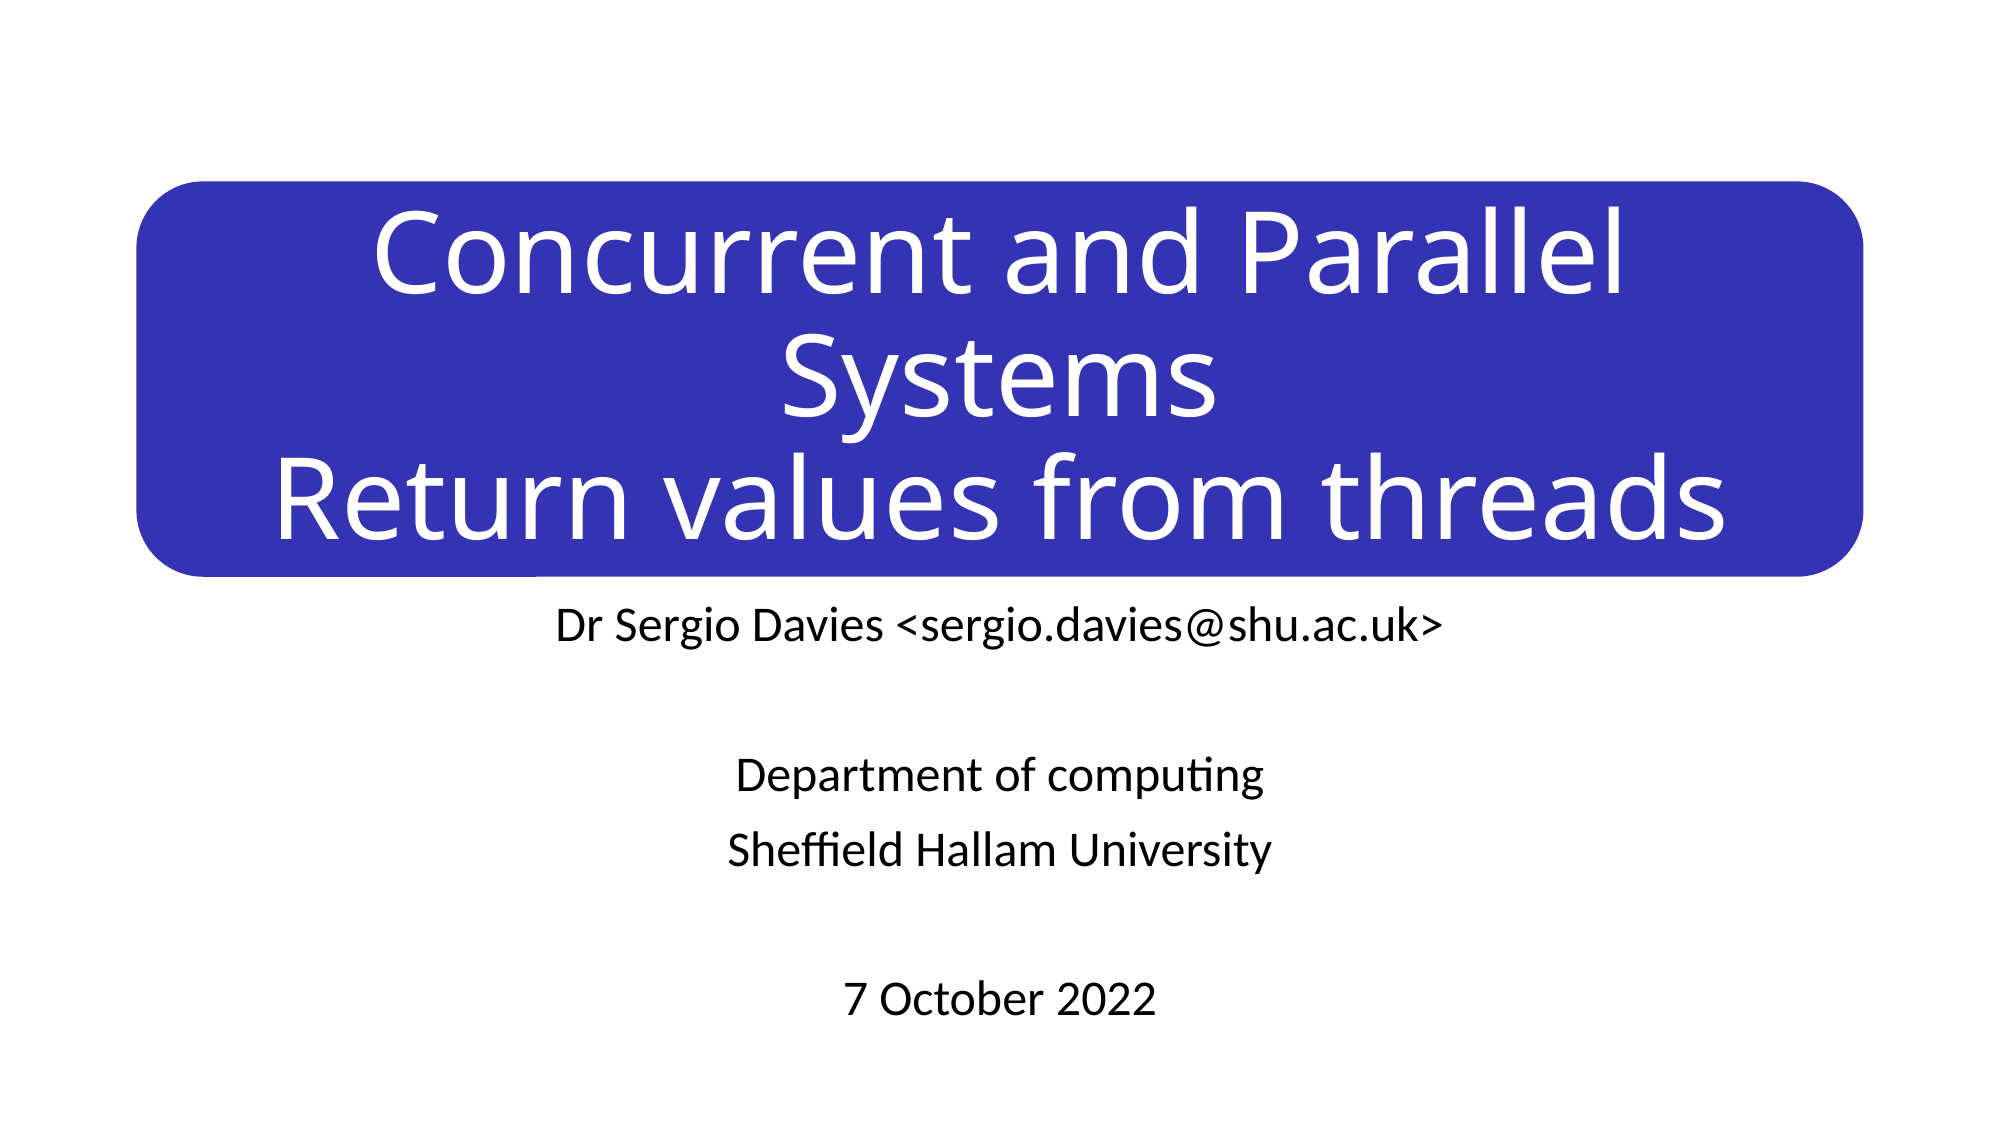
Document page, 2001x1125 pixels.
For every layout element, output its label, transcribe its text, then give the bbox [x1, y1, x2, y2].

title Concurrent and Parallel Systems Return values from threads [249, 184, 1750, 576]
subtitle Dr Sergio Davies <sergio.davies@shu.ac.uk> Department of computing Sheffield Hallam University 7 October 2022 [249, 590, 1750, 1049]
